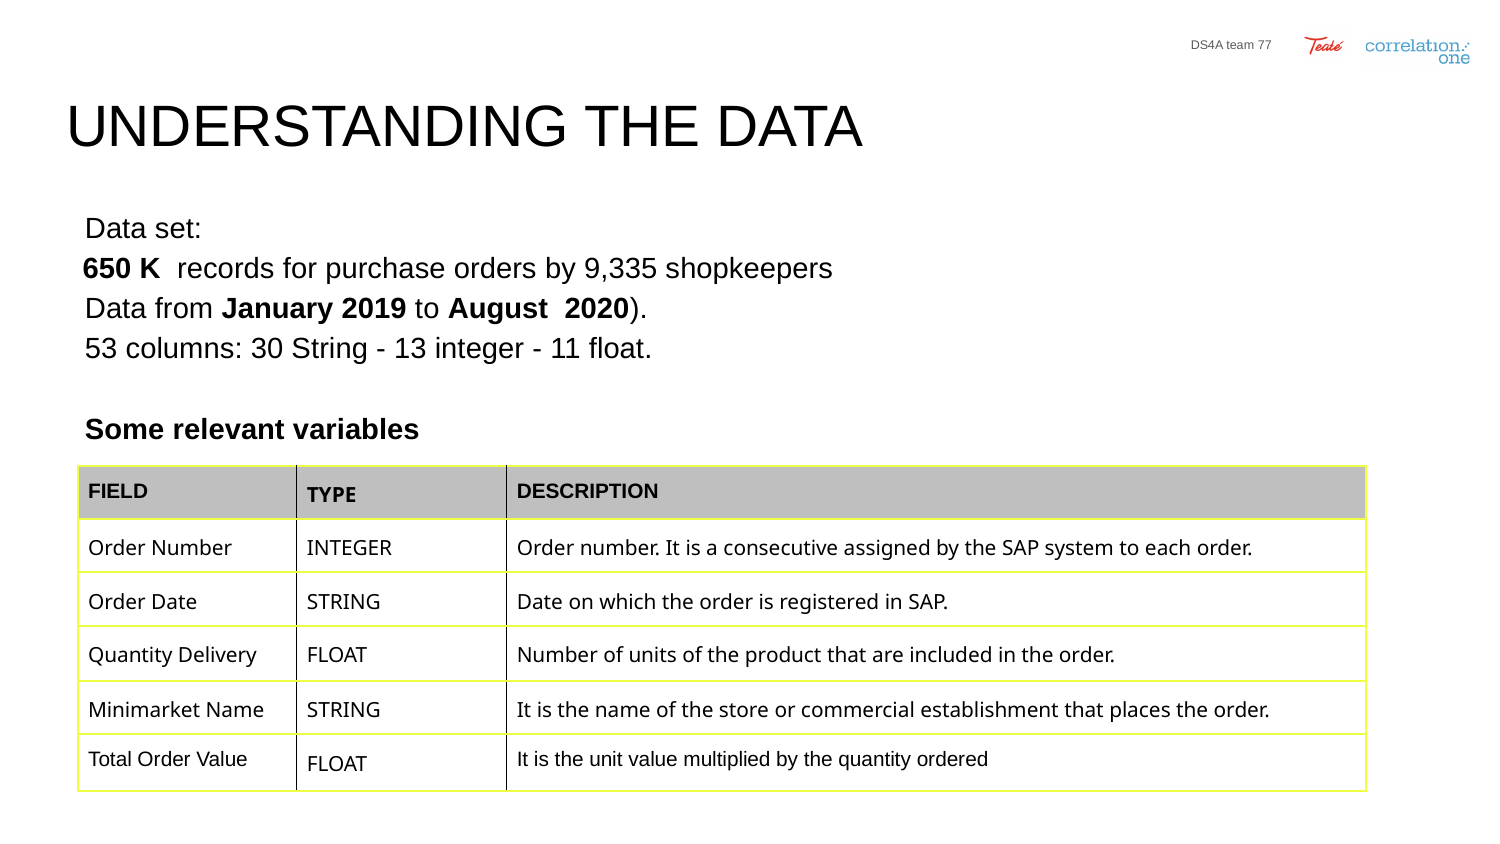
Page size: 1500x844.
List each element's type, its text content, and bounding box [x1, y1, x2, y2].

table_cell Quantity Delivery [79, 627, 296, 680]
table_header FIELD [79, 467, 296, 518]
table_cell INTEGER [297, 520, 506, 571]
list Data set: 650 K records for purchase orders by 9,335 shopkeepers Data from January 2019 to August 2020). 53 columns: 30 String - 13 integer - 11 float. Some relevant variables [51, 189, 871, 379]
table_cell STRING [297, 573, 506, 625]
table_header DESCRIPTION [507, 467, 1365, 518]
table_cell It is the name of the store or commercial establishment that places the order. [507, 682, 1365, 733]
table_cell FLOAT [297, 627, 506, 680]
title UNDERSTANDING THE DATA [51, 72, 1449, 167]
table_header TYPE [297, 467, 506, 518]
text_box [97, 358, 1500, 434]
table_cell FLOAT [297, 735, 506, 790]
picture [1365, 35, 1470, 74]
table_cell Order Number [79, 520, 296, 571]
table_cell Total Order Value [79, 735, 296, 790]
table_cell Minimarket Name [79, 682, 296, 733]
table_cell It is the unit value multiplied by the quantity ordered [507, 735, 1365, 790]
table_cell STRING [297, 682, 506, 733]
table_cell Date on which the order is registered in SAP. [507, 573, 1365, 625]
table_cell Order number. It is a consecutive assigned by the SAP system to each order. [507, 520, 1365, 571]
table_cell Order Date [79, 573, 296, 625]
table_cell Number of units of the product that are included in the order. [507, 627, 1365, 680]
picture [1303, 27, 1351, 58]
subtitle DS4A team 77 [1175, 23, 1479, 61]
